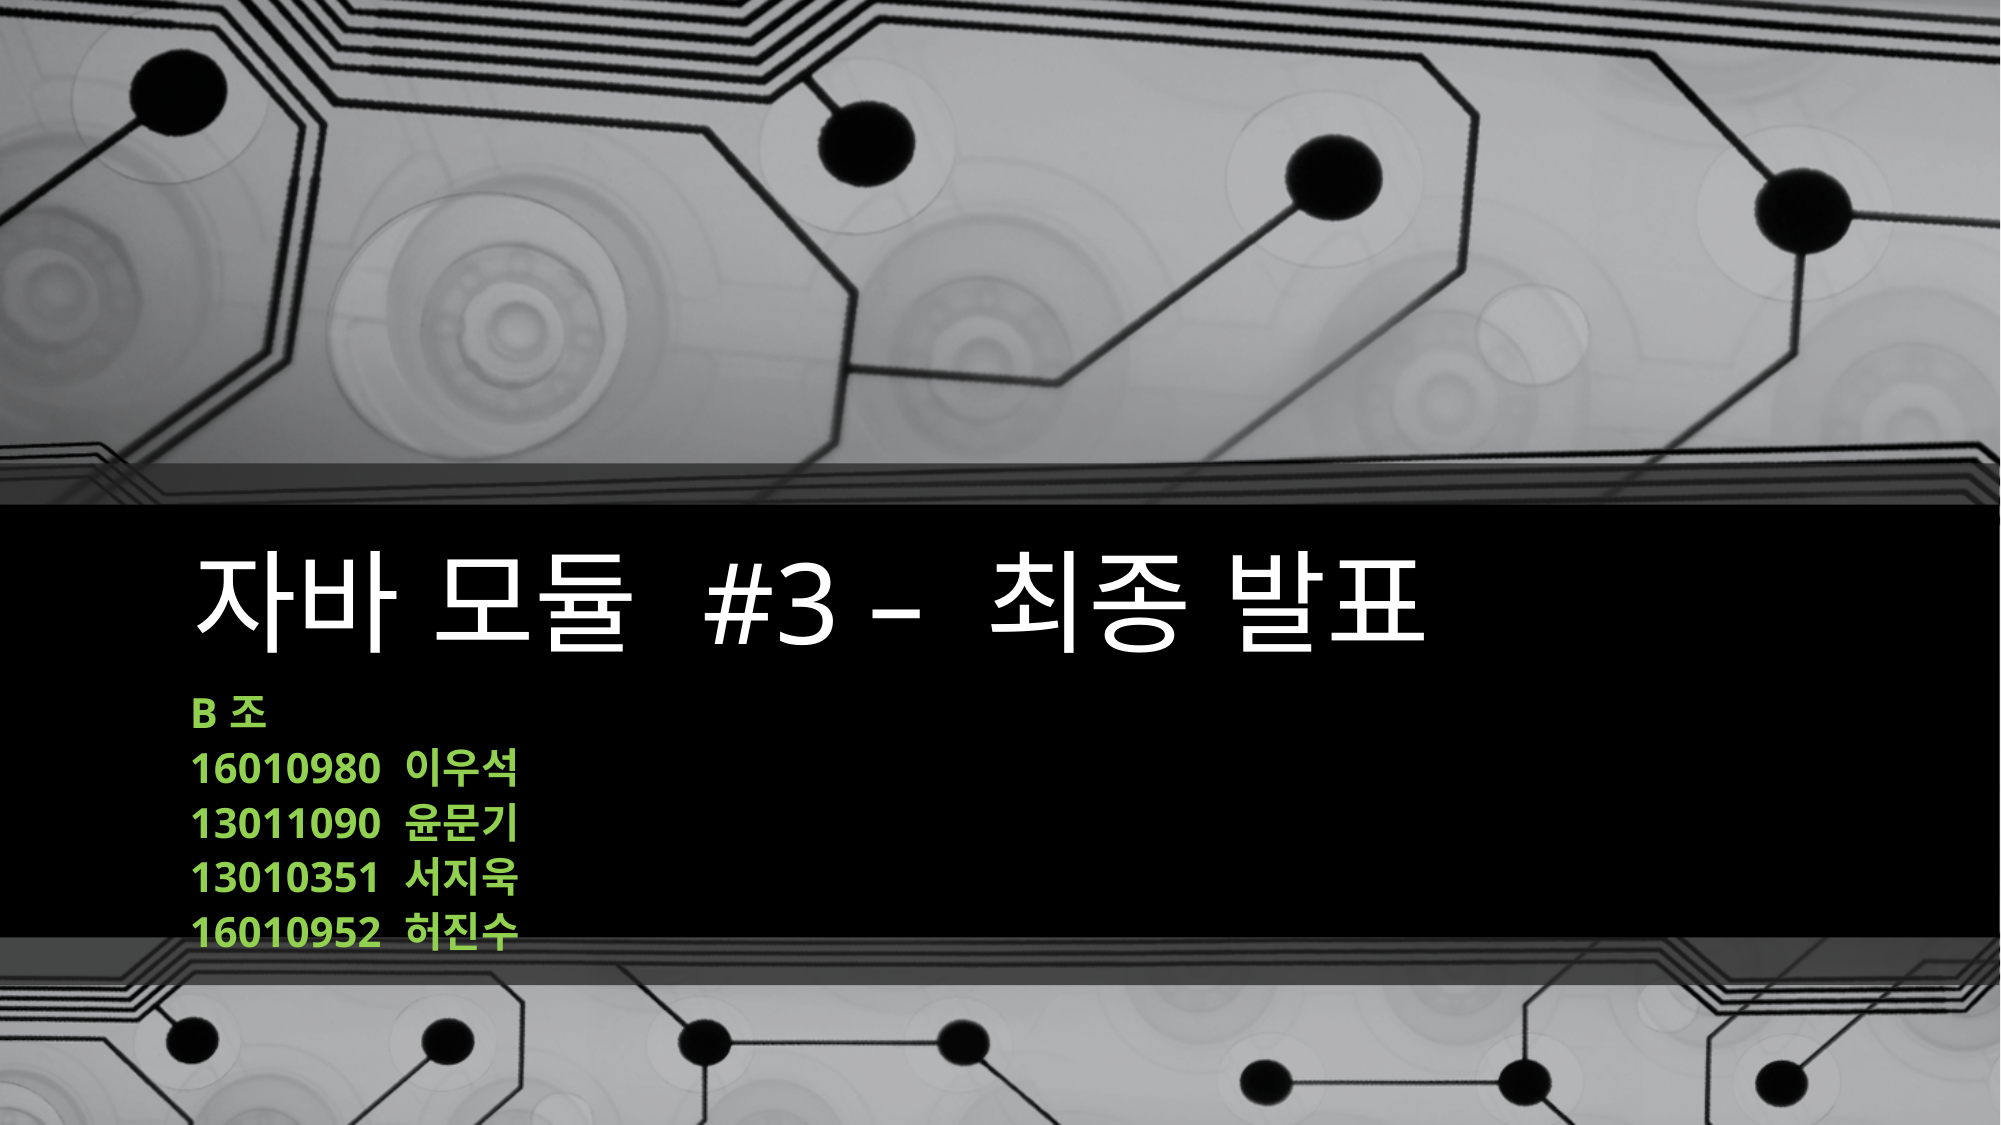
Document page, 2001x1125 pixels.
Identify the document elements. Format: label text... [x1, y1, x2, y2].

subtitle B조 16010980 이우석 13011090 윤문기 13010351 서지욱 16010952 허진수 [174, 677, 1851, 1059]
title 자바 모듈 #3 – 최종 발표 [178, 397, 1829, 677]
picture [0, 0, 2001, 1125]
